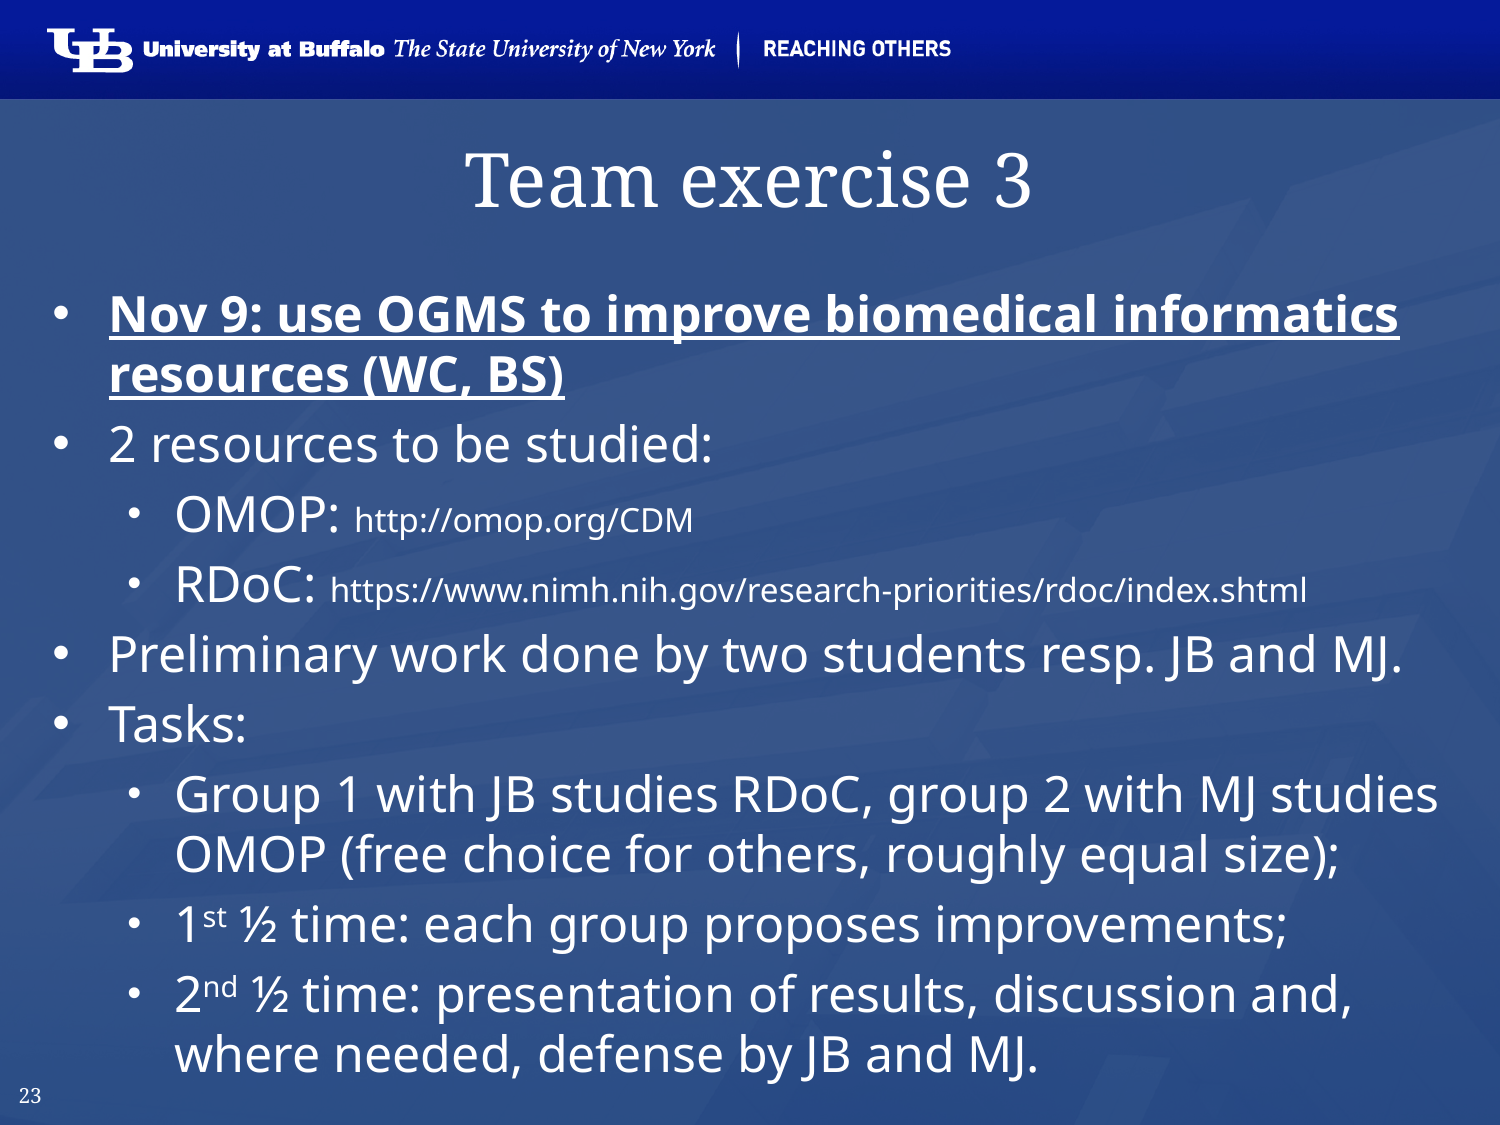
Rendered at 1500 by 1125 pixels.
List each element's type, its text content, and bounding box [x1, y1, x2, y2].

list Nov 9: use OGMS to improve biomedical informatics resources (WC, BS) 2 resources to be studied: OMOP: http://omop.org/CDM RDoC: https://www.nimh.nih.gov/research-priorities/rdoc/index.shtml Preliminary work done by two students resp. JB and MJ. Tasks: Group 1 with JB studies RDoC, group 2 with MJ studies OMOP (free choice for others, roughly equal size); 1st ½ time: each group proposes improvements; 2nd ½ time: presentation of results, discussion and, where needed, defense by JB and MJ. [37, 275, 1463, 1088]
title Team exercise 3 [37, 125, 1463, 250]
picture [0, 0, 1500, 99]
